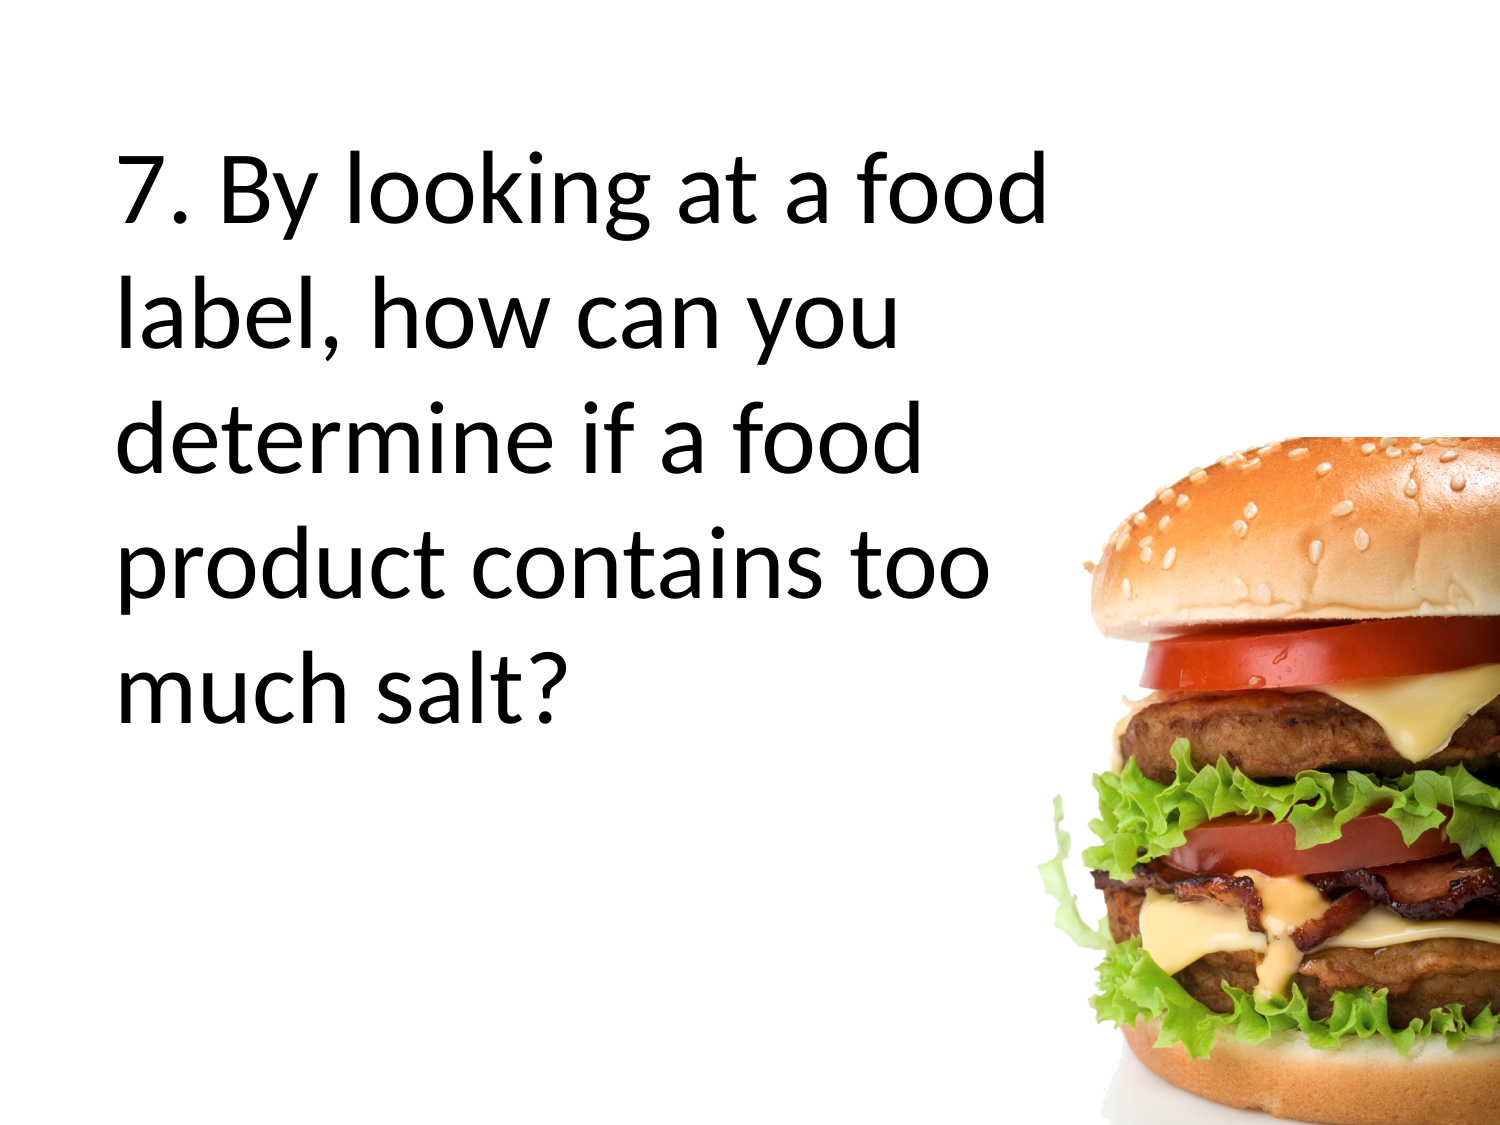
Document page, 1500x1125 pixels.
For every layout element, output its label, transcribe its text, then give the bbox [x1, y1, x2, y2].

text_box 7. By looking at a food label, how can you determine if a food product contains too much salt? [99, 112, 1263, 752]
picture [1024, 437, 1500, 1125]
